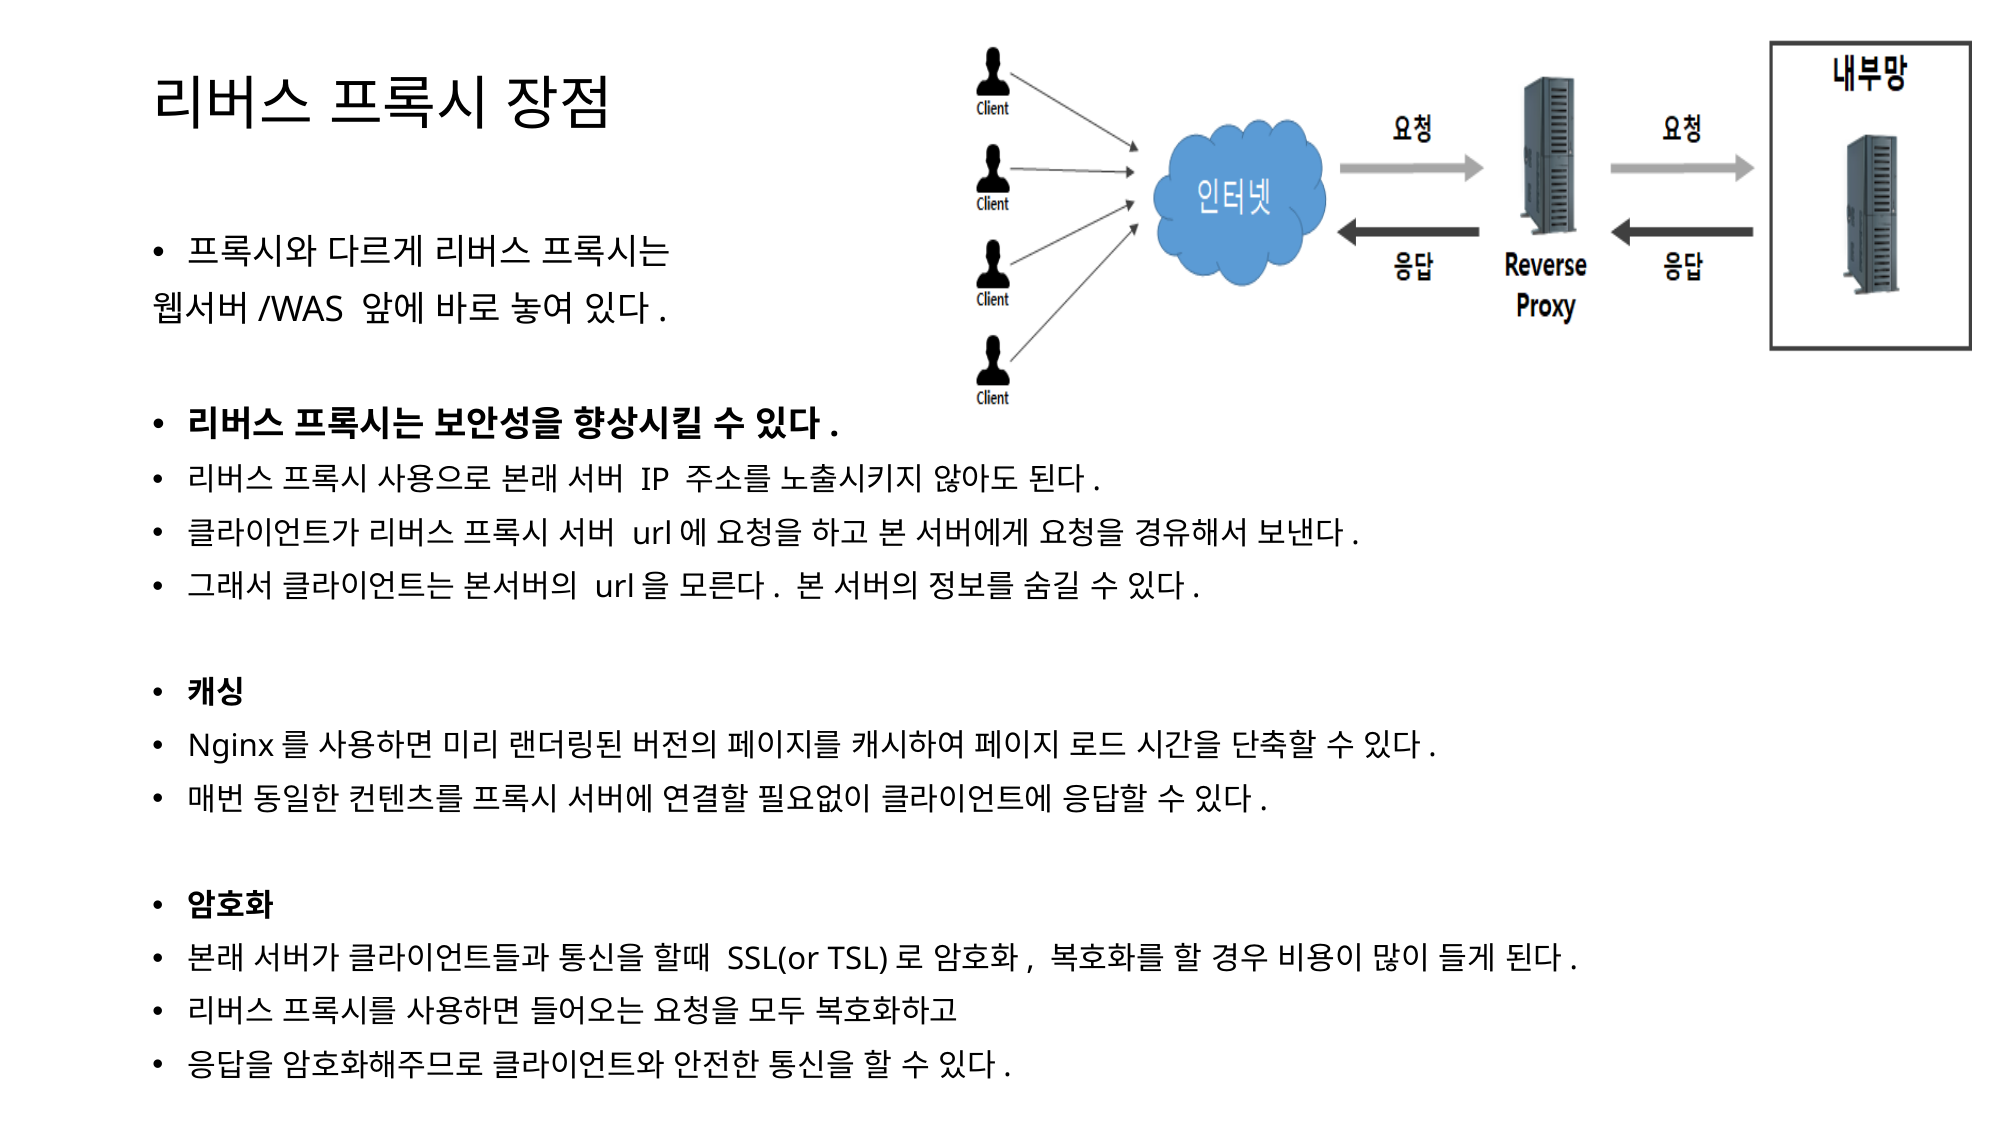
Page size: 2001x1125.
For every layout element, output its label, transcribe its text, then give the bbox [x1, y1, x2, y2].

title 리버스 프록시 장점 [137, 59, 966, 152]
list 프록시와 다르게 리버스 프록시는 웹서버/WAS 앞에 바로 놓여 있다. 리버스 프록시는 보안성을 향상시킬 수 있다. 리버스 프록시 사용으로 본래 서버 IP 주소를 노출시키지 않아도 된다. 클라이언트가 리버스 프록시 서버 url에 요청을 하고 본 서버에게 요청을 경유해서 보낸다. 그래서 클라이언트는 본서버의 url을 모른다. 본 서버의 정보를 숨길 수 있다. 캐싱 Nginx를 사용하면 미리 랜더링된 버전의 페이지를 캐시하여 페이지 로드 시간을 단축할 수 있다. 매번 동일한 컨텐츠를 프록시 서버에 연결할 필요없이 클라이언트에 응답할 수 있다. 암호화 본래 서버가 클라이언트들과 통신을 할때 SSL(or TSL)로 암호화, 복호화를 할 경우 비용이 많이 들게 된다. 리버스 프록시를 사용하면 들어오는 요청을 모두 복호화하고 응답을 암호화해주므로 클라이언트와 안전한 통신을 할 수 있다. [137, 226, 1846, 1096]
picture [966, 38, 1972, 420]
